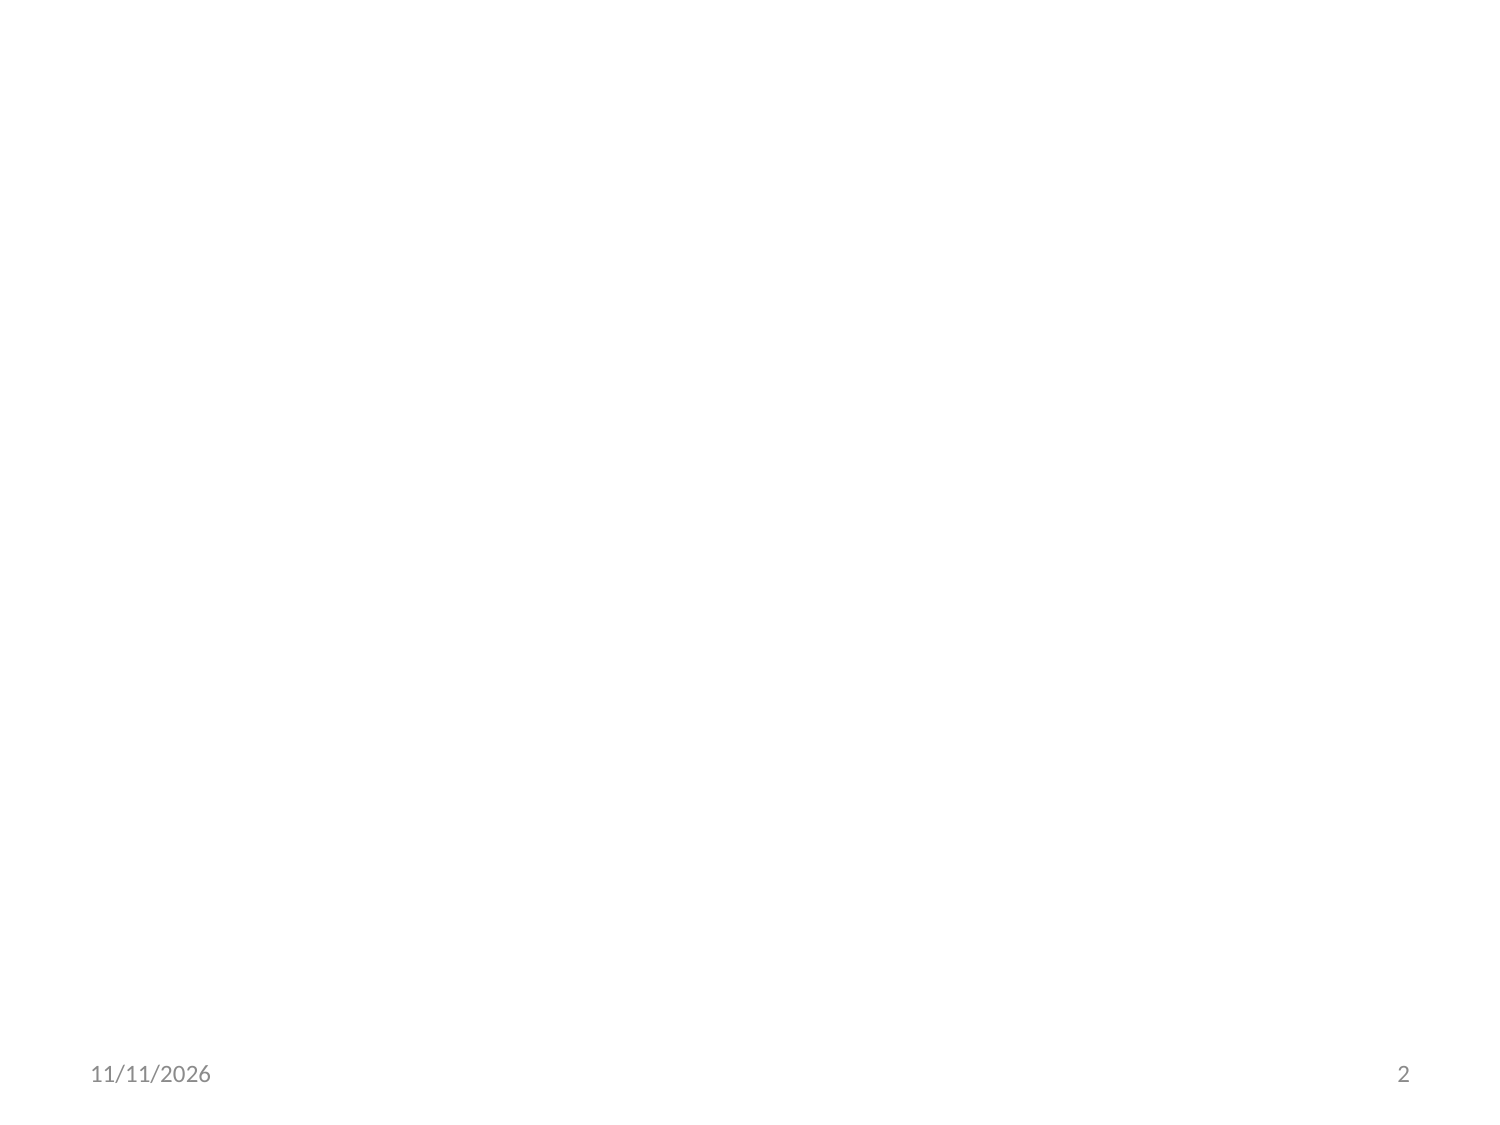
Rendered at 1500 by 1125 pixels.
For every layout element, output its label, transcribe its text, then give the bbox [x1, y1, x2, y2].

slide_number 2 [1074, 1042, 1425, 1103]
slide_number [75, 1042, 425, 1103]
